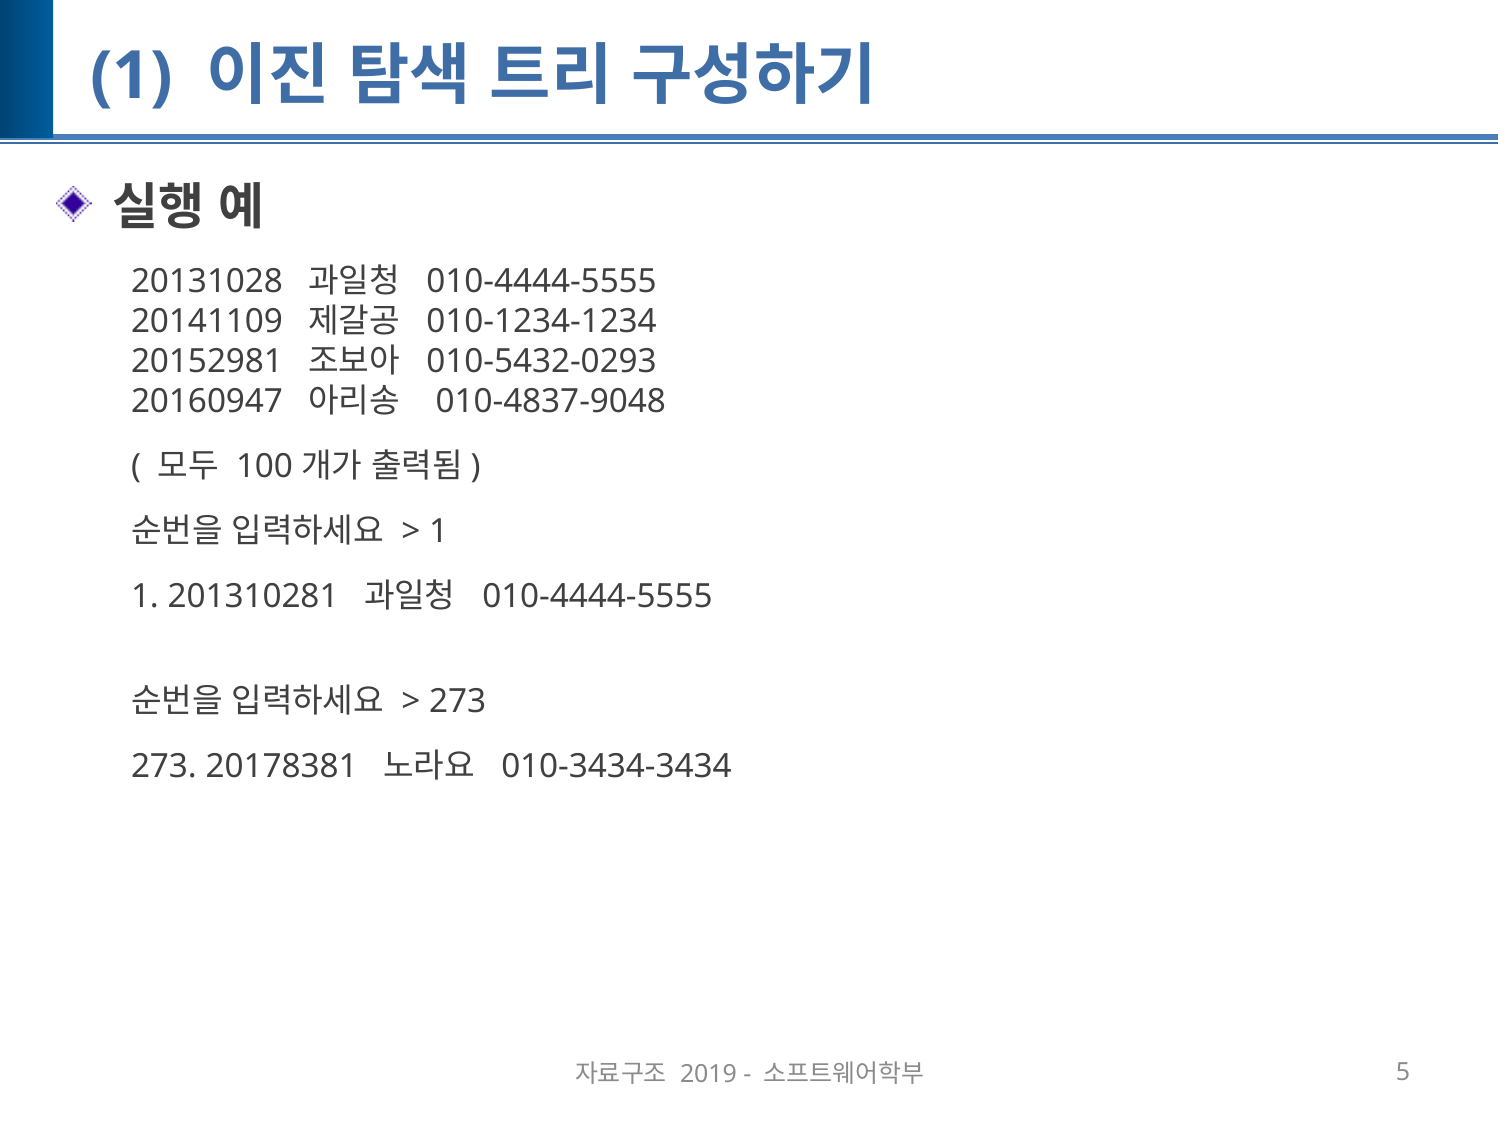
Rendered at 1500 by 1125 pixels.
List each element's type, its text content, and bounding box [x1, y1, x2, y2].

slide_number 5 [1074, 1042, 1425, 1103]
picture [56, 186, 92, 222]
title (1) 이진 탐색 트리 구성하기 [75, 32, 1425, 113]
footer 자료구조 2019 - 소프트웨어학부 [512, 1042, 988, 1103]
list 실행 예 20131028 과일청 010-4444-5555 20141109 제갈공 010-1234-1234 20152981 조보아 010-5432-0293 20160947 아리송 010-4837-9048 ( 모두 100개가 출력됨) 순번을 입력하세요 > 1 1. 201310281 과일청 010-4444-5555 순번을 입력하세요 > 273 273. 20178381 노라요 010-3434-3434 [41, 154, 1391, 995]
